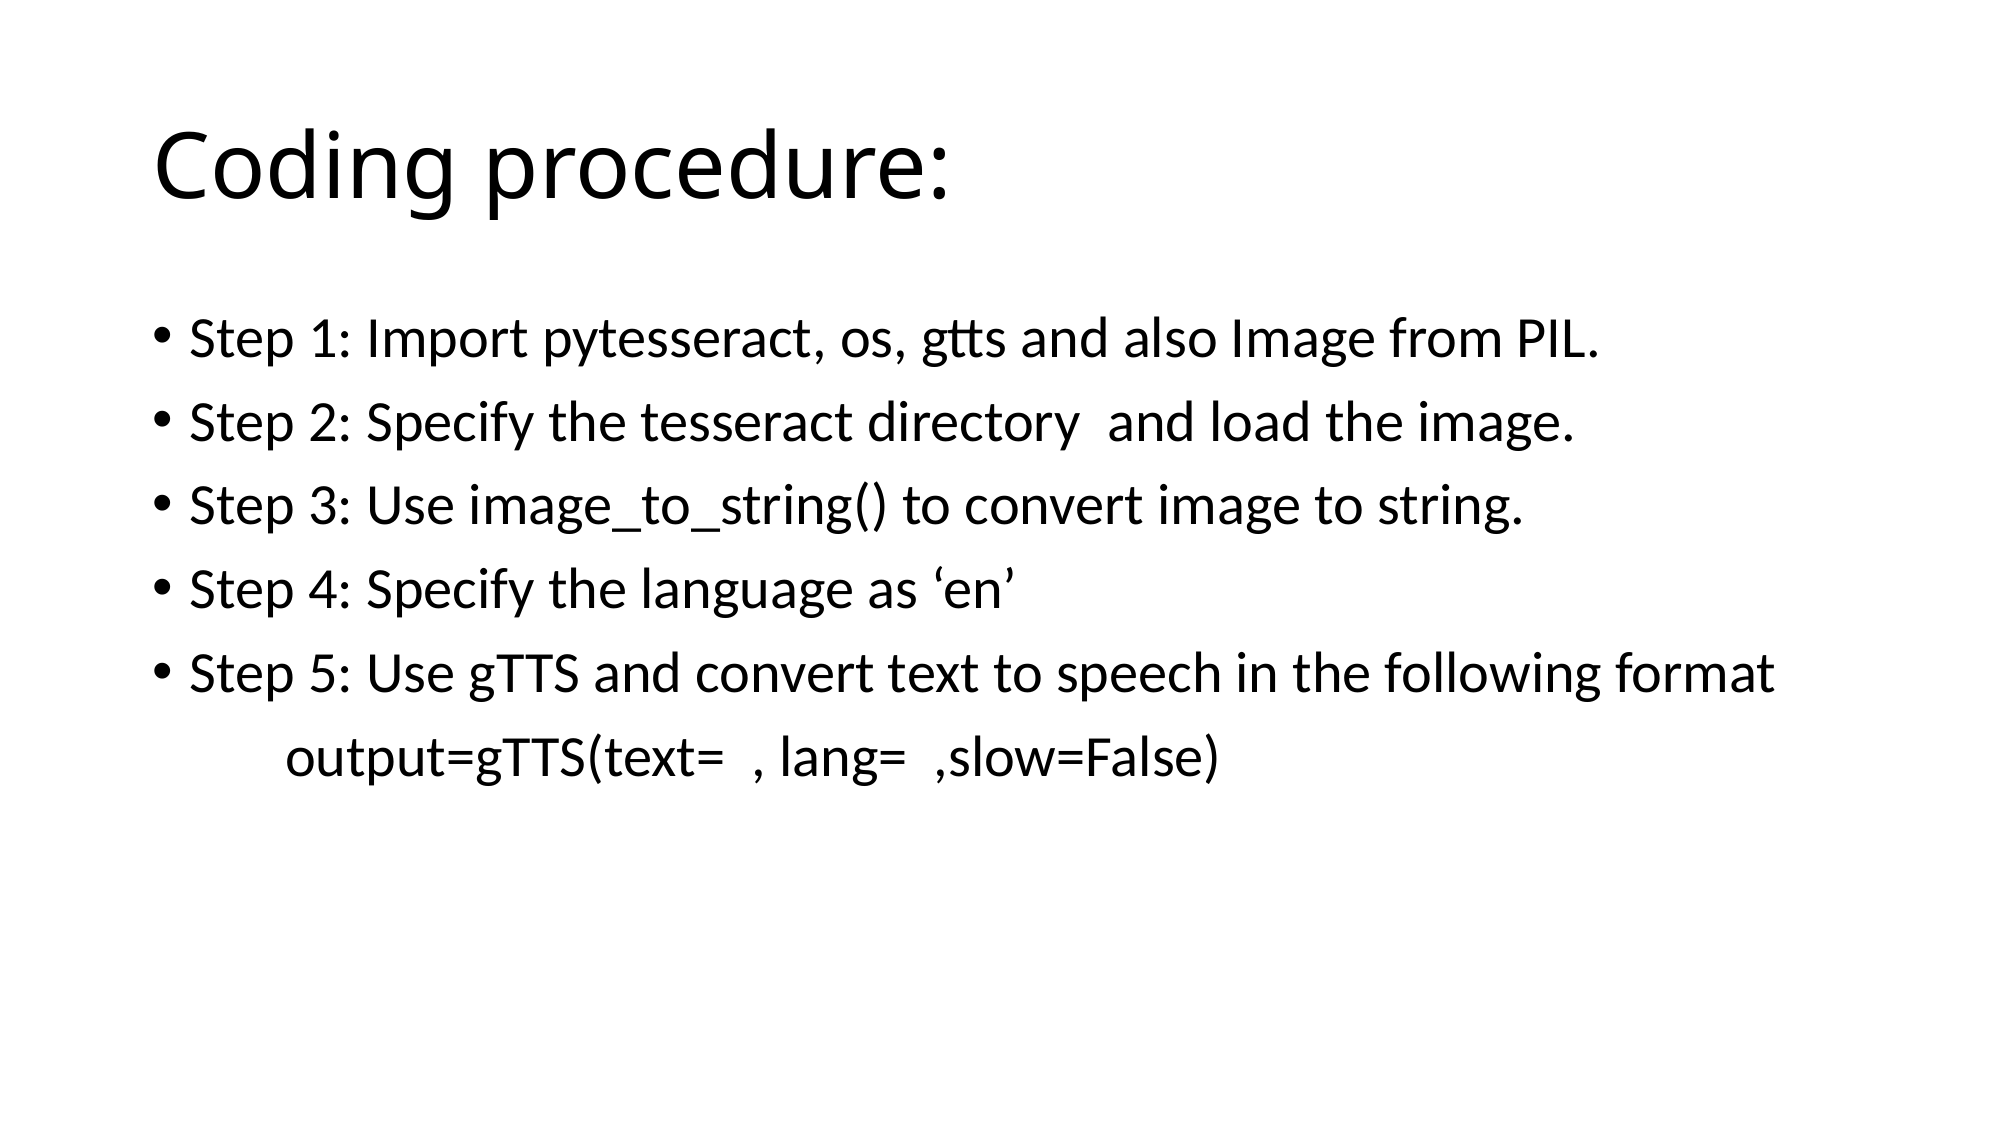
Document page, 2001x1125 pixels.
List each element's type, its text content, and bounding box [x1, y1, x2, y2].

title Coding procedure: [137, 59, 1863, 278]
list Step 1: Import pytesseract, os, gtts and also Image from PIL. Step 2: Specify the tesseract directory and load the image. Step 3: Use image_to_string() to convert image to string. Step 4: Specify the language as ‘en’ Step 5: Use gTTS and convert text to speech in the following format output=gTTS(text= , lang= ,slow=False) [137, 299, 1863, 1014]
